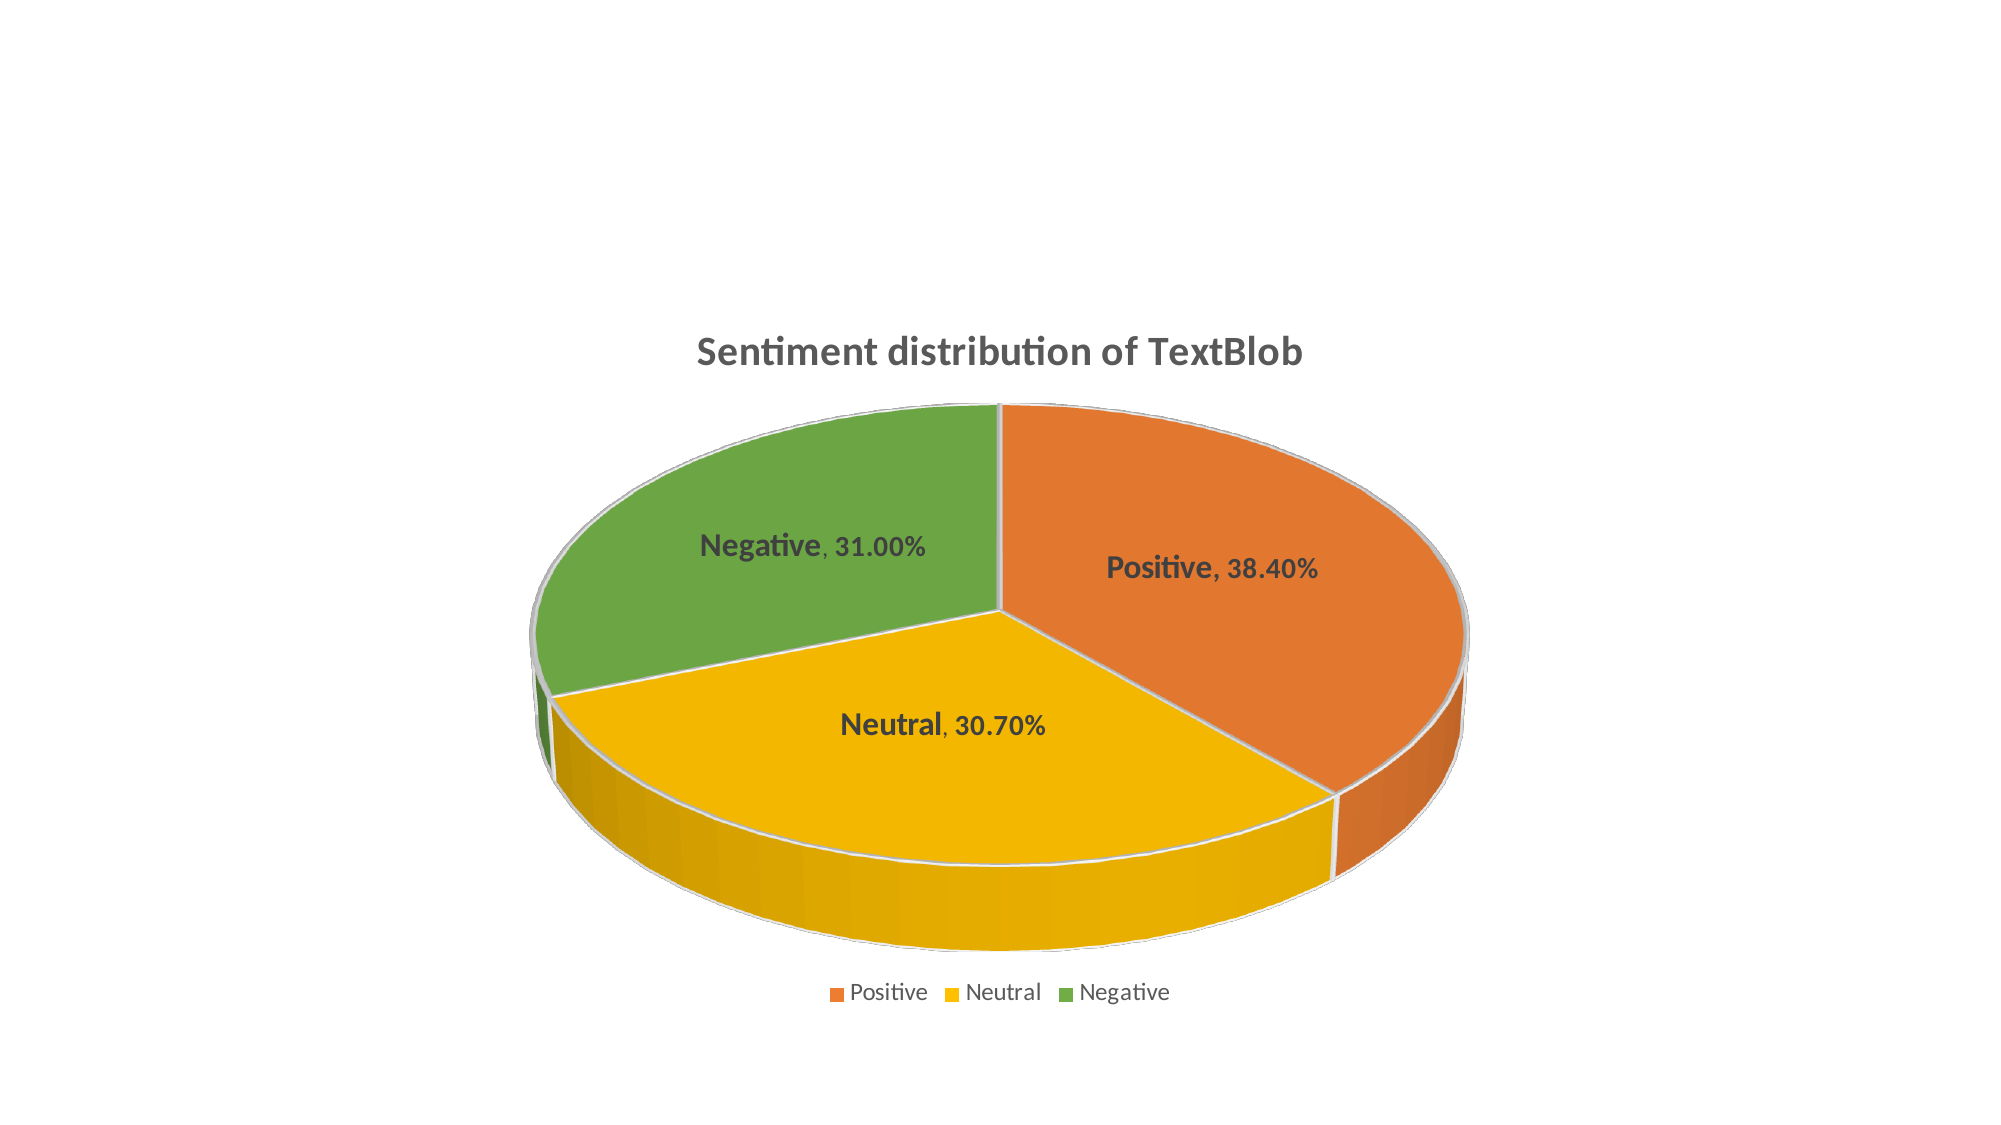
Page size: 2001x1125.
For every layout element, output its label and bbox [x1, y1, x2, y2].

chart [137, 299, 1863, 1014]
